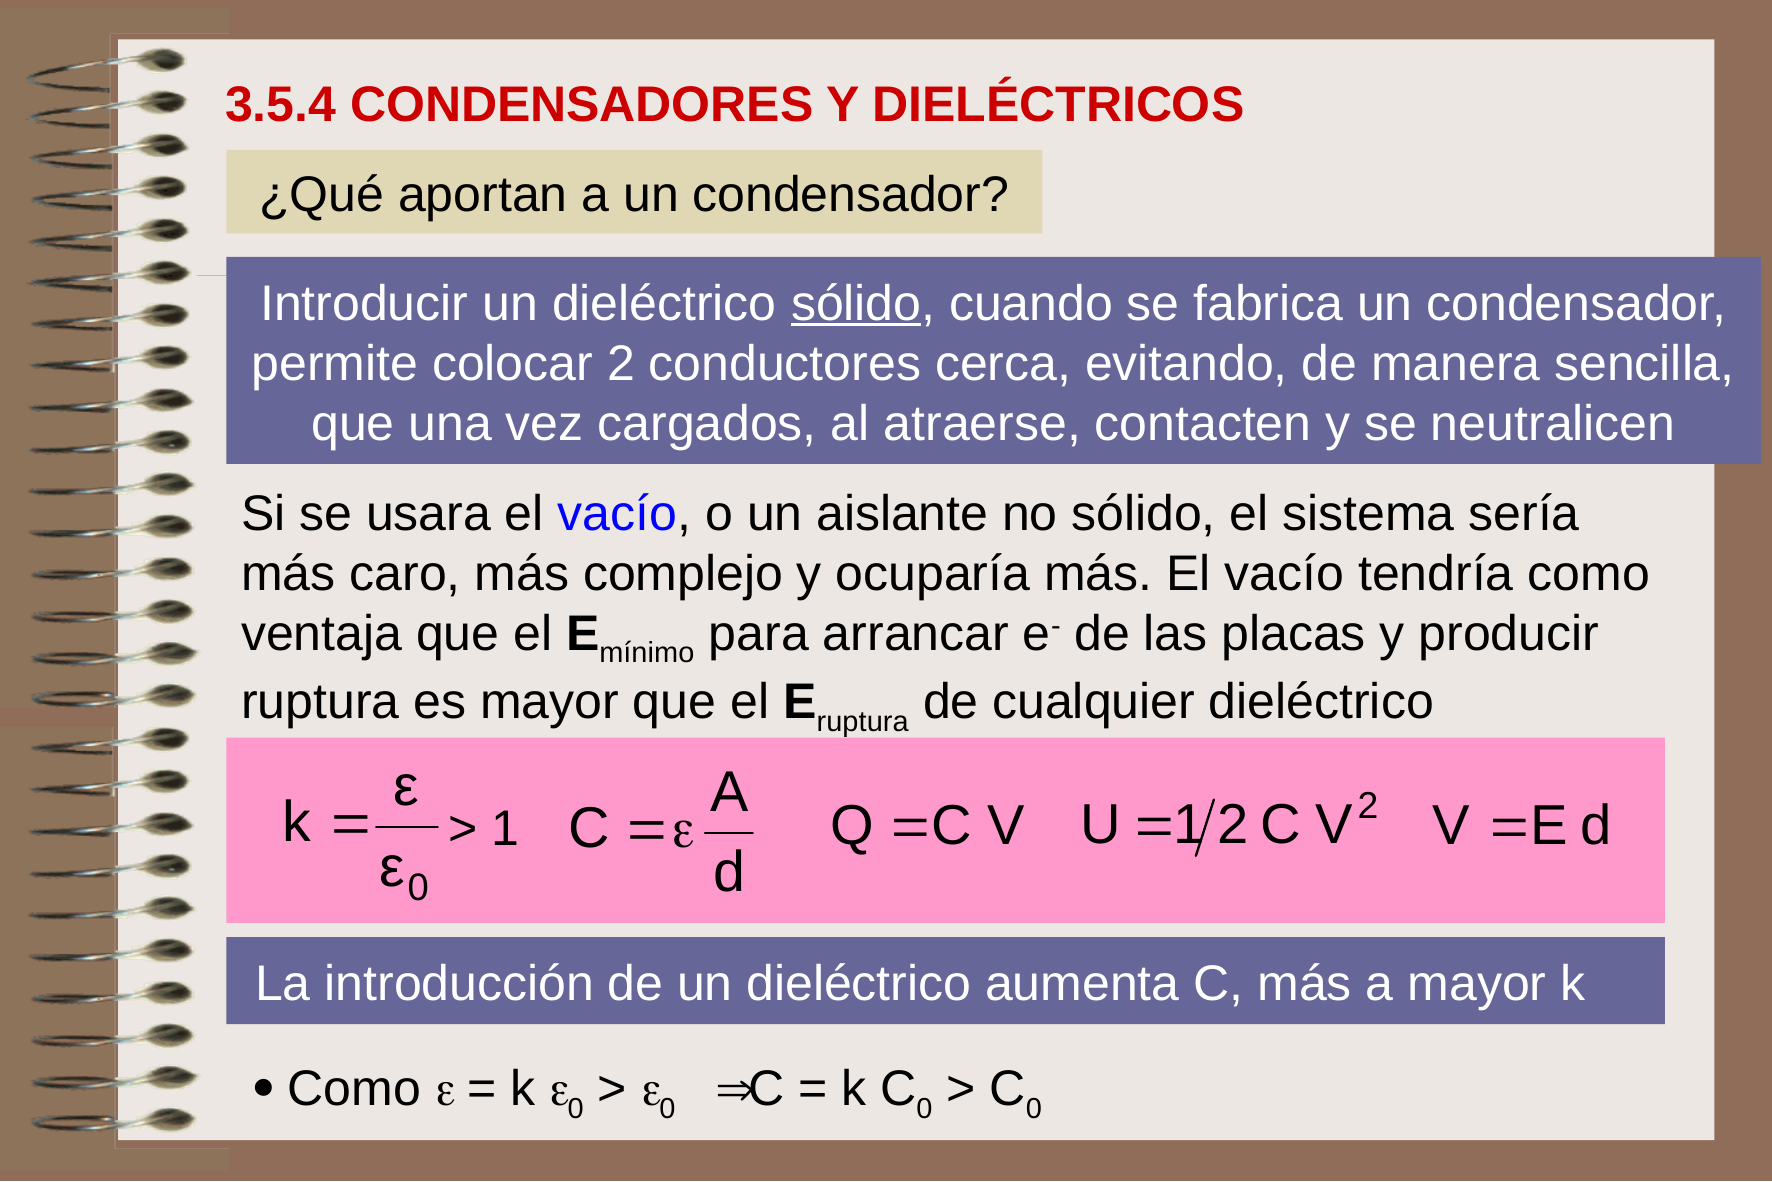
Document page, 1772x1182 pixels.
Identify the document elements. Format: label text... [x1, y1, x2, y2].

text_box  C = k C0 > C0 [701, 1041, 1058, 1138]
text_box ¿Qué aportan a un condensador? [226, 149, 1043, 234]
text_box  Como  = k 0 > 0 [240, 1041, 691, 1138]
text_box Introducir un dieléctrico sólido, cuando se fabrica un condensador, permite colocar 2 conductores cerca, evitando, de manera sencilla, que una vez cargados, al atraerse, contacten y se neutralicen [226, 256, 1762, 464]
picture [0, 727, 229, 1171]
text_box Si se usara el vacío, o un aislante no sólido, el sistema sería más caro, más complejo y ocuparía más. El vacío tendría como ventaja que el Emínimo para arrancar e- de las placas y producir ruptura es mayor que el Eruptura de cualquier dieléctrico [226, 472, 1762, 745]
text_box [226, 737, 1666, 924]
picture [0, 8, 229, 708]
text_box 3.5.4 CONDENSADORES Y DIELÉCTRICOS [208, 62, 1629, 140]
text_box La introducción de un dieléctrico aumenta C, más a mayor k [226, 937, 1665, 1025]
